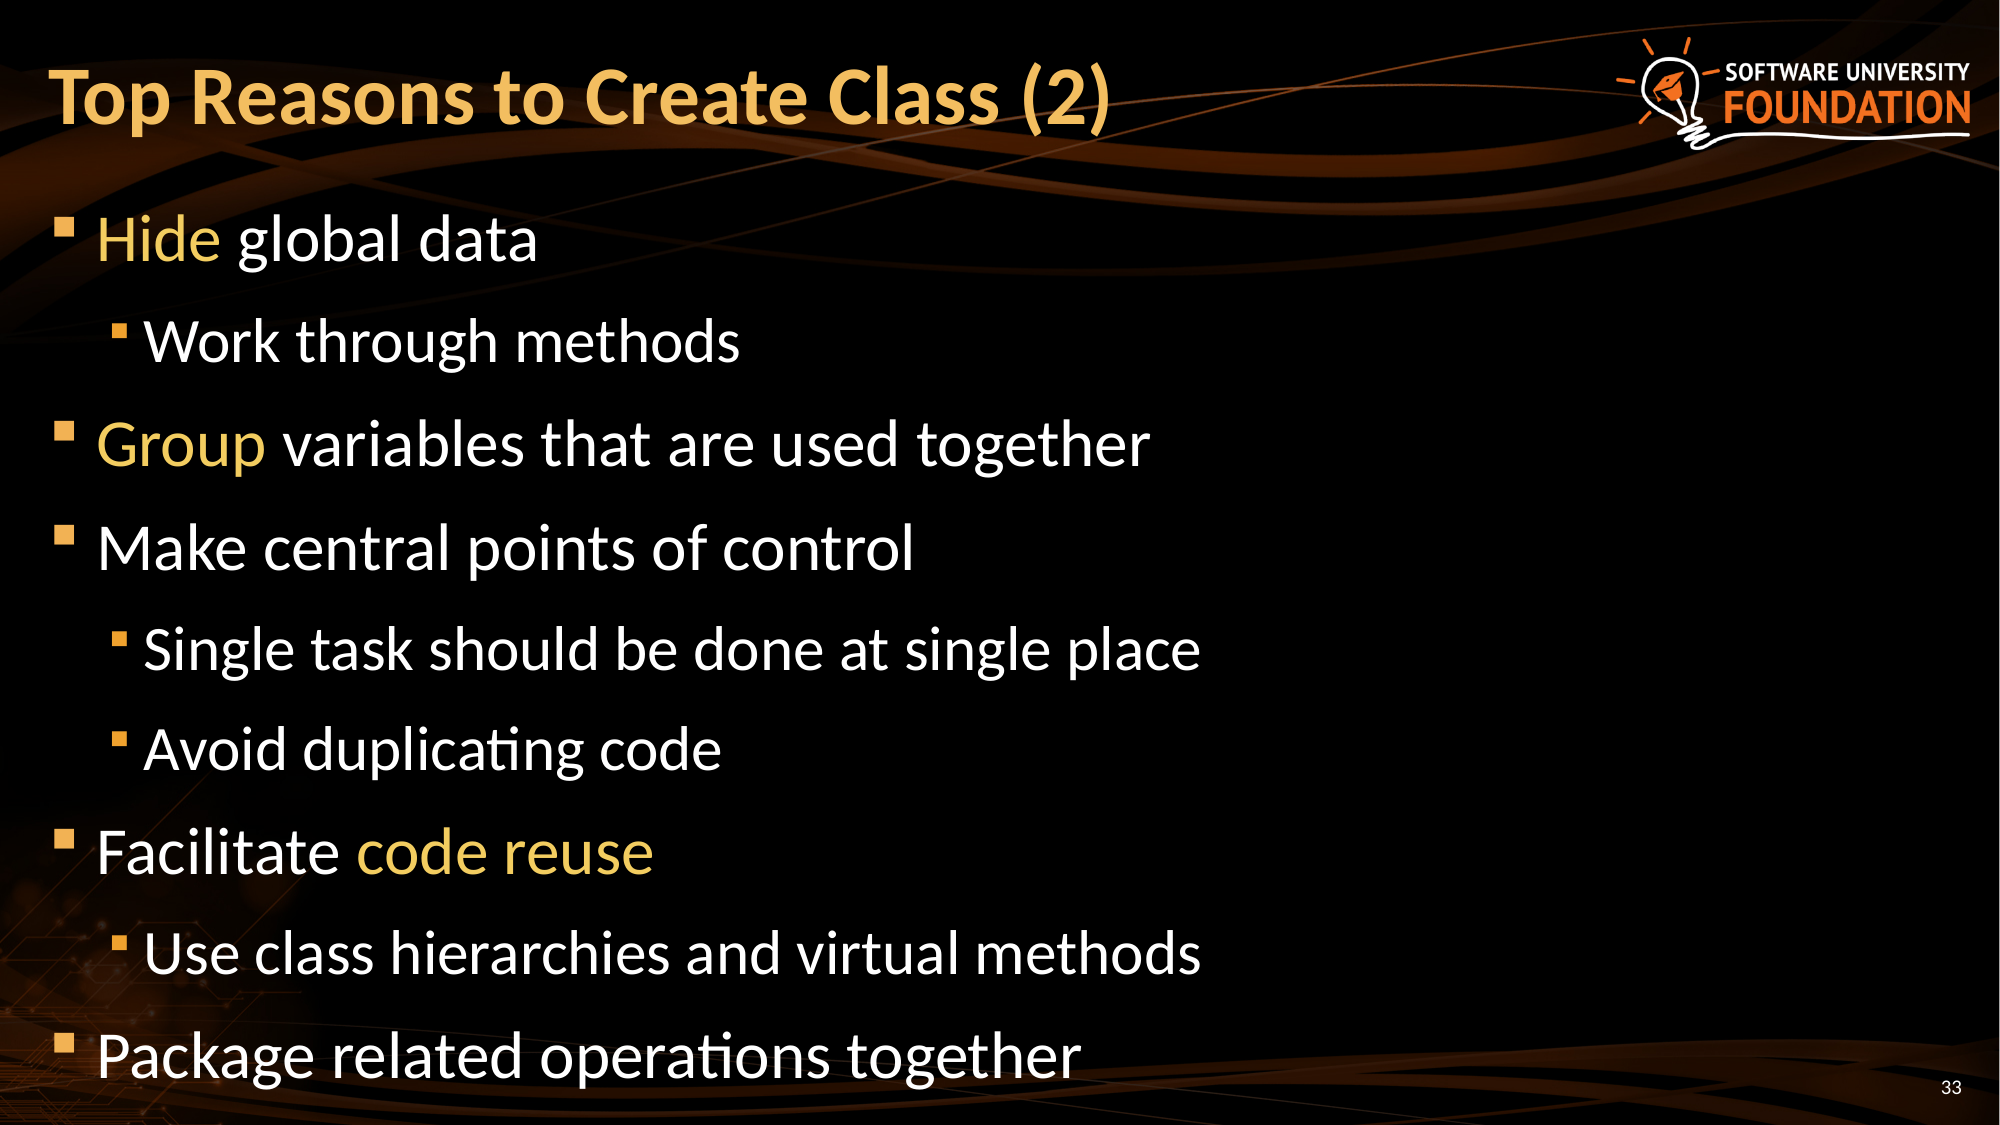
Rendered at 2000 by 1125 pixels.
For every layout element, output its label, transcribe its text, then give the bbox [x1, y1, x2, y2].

picture [0, 0, 2000, 1125]
title Top Reasons to Create Class (2) [30, 6, 1602, 189]
list Hide global data Work through methods Group variables that are used together Make central points of control Single task should be done at single place Avoid duplicating code Facilitate code reuse Use class hierarchies and virtual methods Package related operations together [31, 188, 1968, 1103]
